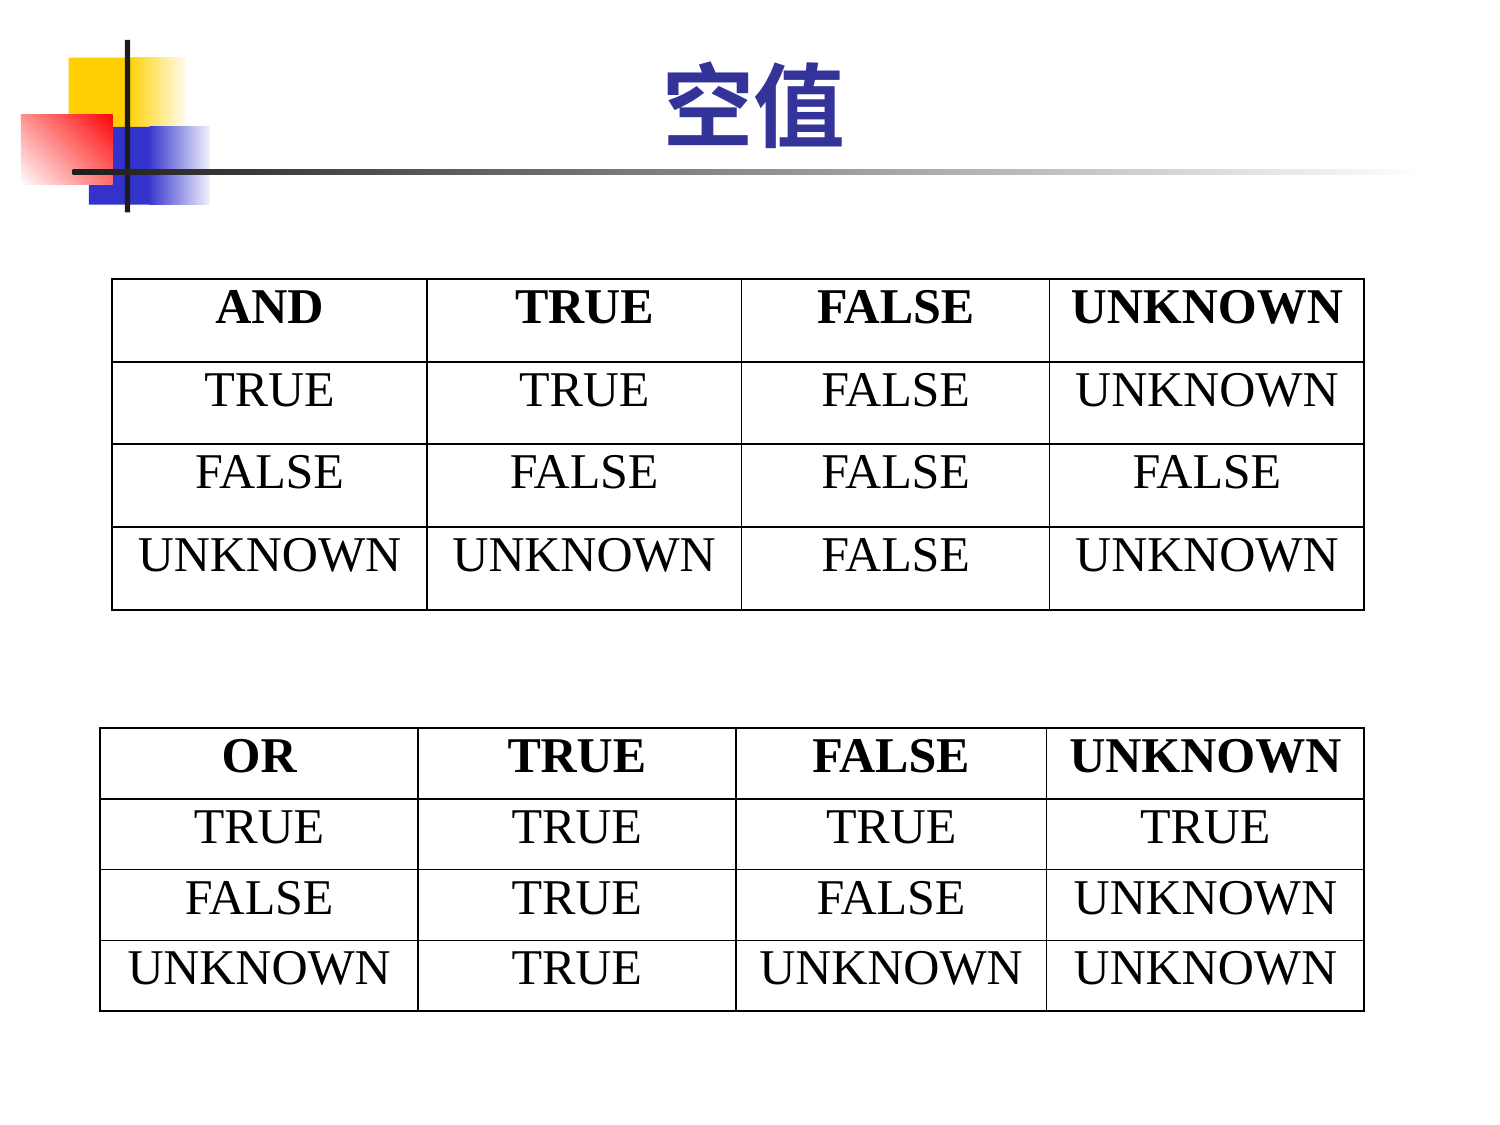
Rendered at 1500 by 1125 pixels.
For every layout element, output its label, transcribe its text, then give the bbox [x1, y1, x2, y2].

table_cell FALSE [101, 870, 417, 940]
table_cell TRUE [1047, 800, 1363, 869]
title 空值 [57, 27, 1451, 167]
table_header FALSE [742, 280, 1049, 361]
table_cell FALSE [113, 445, 426, 526]
table_cell TRUE [419, 800, 735, 869]
table_header OR [101, 729, 417, 798]
table_cell FALSE [742, 363, 1049, 443]
table_cell TRUE [419, 870, 735, 940]
table_cell UNKNOWN [101, 941, 417, 1010]
table_cell TRUE [737, 800, 1046, 869]
table_cell FALSE [742, 445, 1049, 526]
table_cell UNKNOWN [737, 941, 1046, 1010]
table_cell FALSE [1050, 445, 1363, 526]
table_cell TRUE [419, 941, 735, 1010]
table_header FALSE [737, 729, 1046, 798]
table_cell UNKNOWN [1050, 363, 1363, 443]
table_cell FALSE [428, 445, 741, 526]
table_cell FALSE [737, 870, 1046, 940]
table_cell TRUE [113, 363, 426, 443]
table_cell UNKNOWN [113, 528, 426, 609]
table_header TRUE [428, 280, 741, 361]
table_header UNKNOWN [1050, 280, 1363, 361]
table_cell UNKNOWN [1047, 941, 1363, 1010]
table_header AND [113, 280, 426, 361]
table_header TRUE [419, 729, 735, 798]
table_cell UNKNOWN [1047, 870, 1363, 940]
table_cell TRUE [428, 363, 741, 443]
table_cell FALSE [742, 528, 1049, 609]
table_cell UNKNOWN [1050, 528, 1363, 609]
table_cell UNKNOWN [428, 528, 741, 609]
table_cell TRUE [101, 800, 417, 869]
table_header UNKNOWN [1047, 729, 1363, 798]
